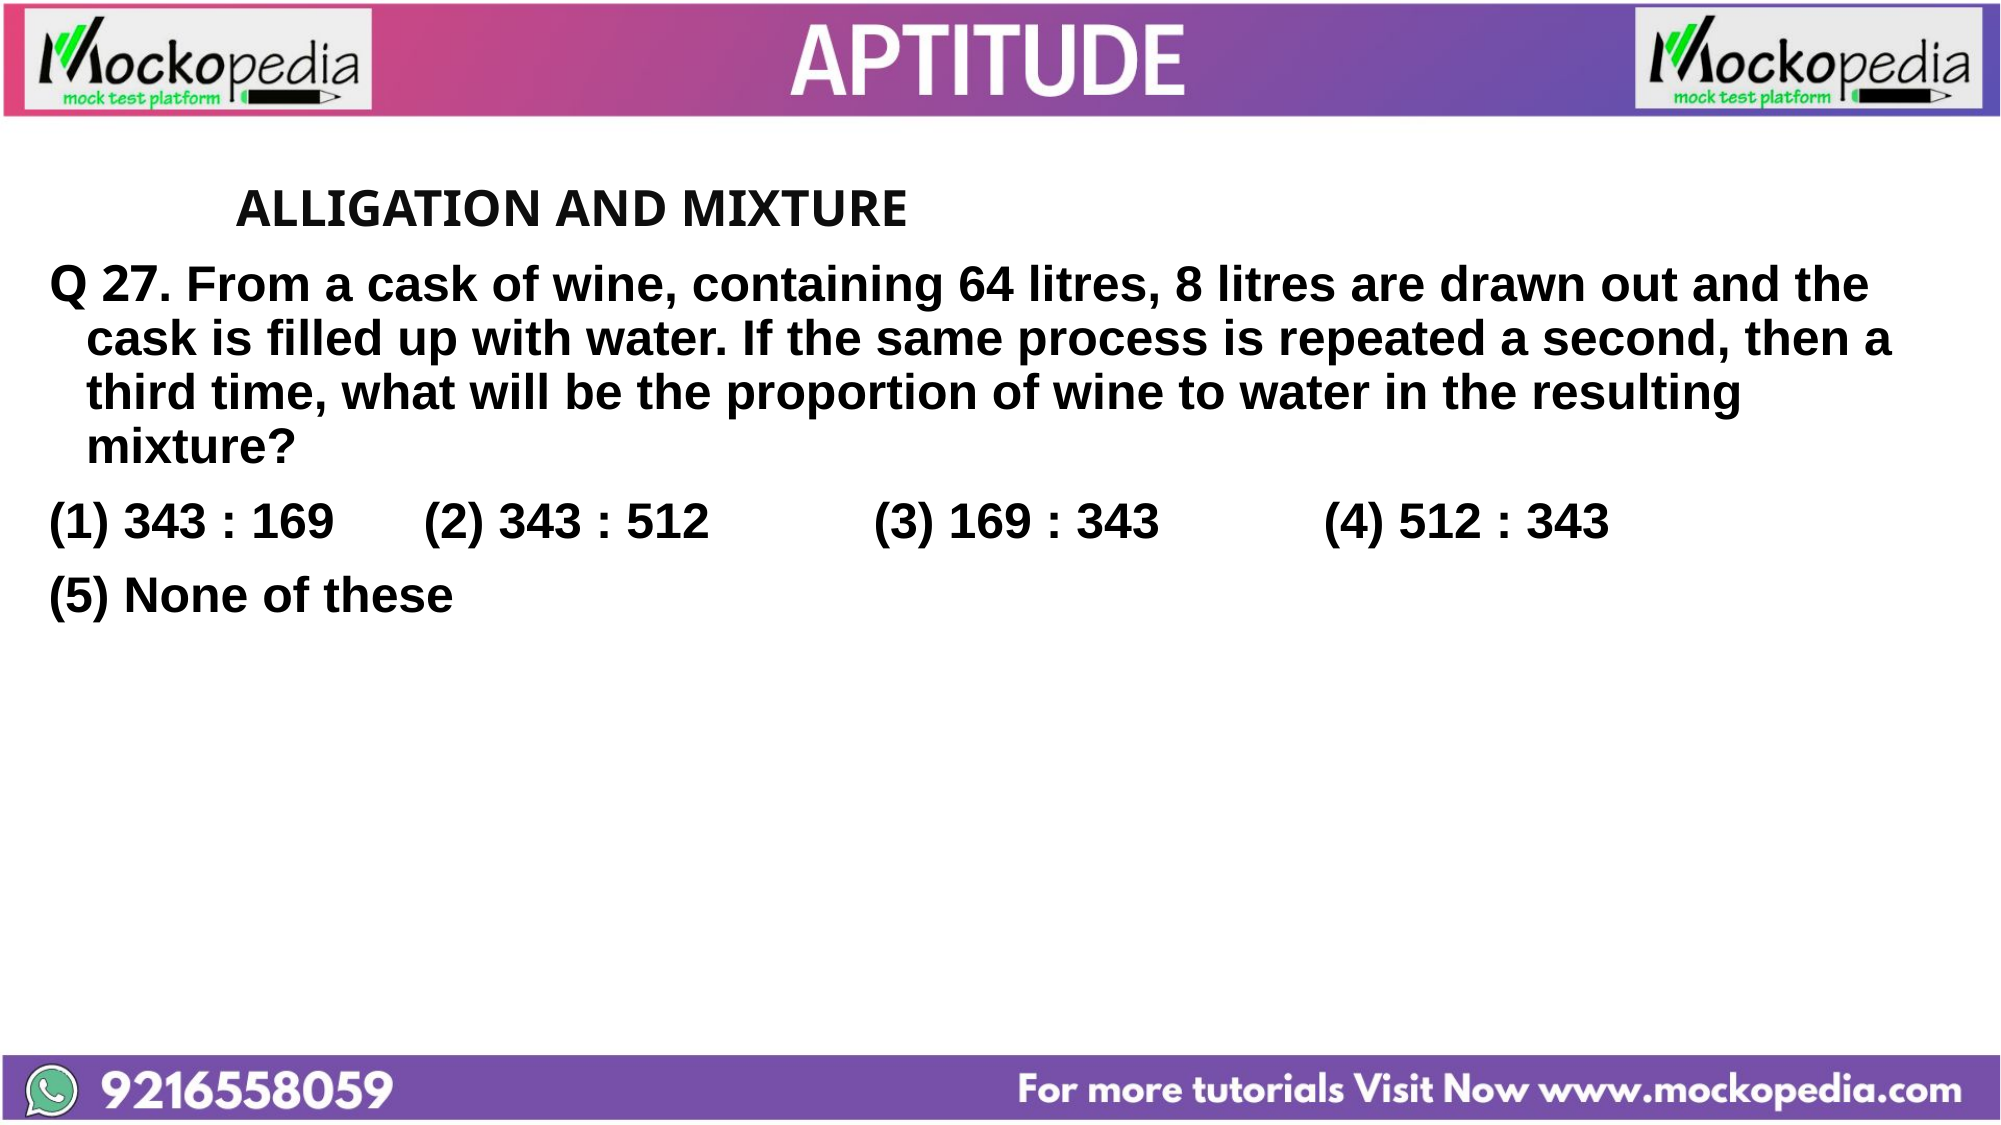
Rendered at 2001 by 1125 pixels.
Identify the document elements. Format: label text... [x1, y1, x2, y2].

list ALLIGATION AND MIXTURE Q 27. From a cask of wine, containing 64 litres, 8 litres are drawn out and the cask is filled up with water. If the same process is repeated a second, then a third time, what will be the proportion of wine to water in the resulting mixture? 343 : 169 (2) 343 : 512 (3) 169 : 343 (4) 512 : 343 (5) None of these [33, 175, 1959, 1053]
title [41, 31, 1959, 142]
picture [0, 0, 2001, 1125]
